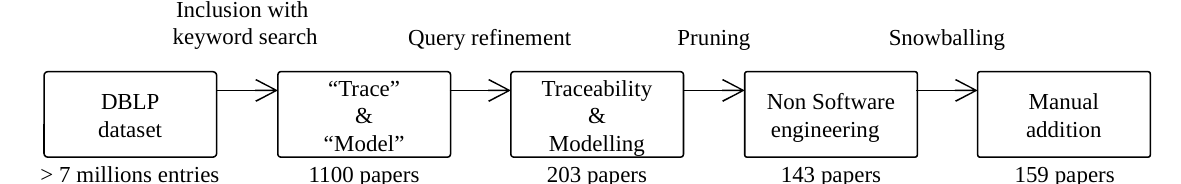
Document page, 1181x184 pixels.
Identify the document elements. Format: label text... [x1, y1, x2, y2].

text_box “Trace” & “Model” [276, 70, 452, 159]
text_box Traceability & Modelling [509, 70, 685, 159]
text_box > 7 millions entries [25, 152, 235, 184]
text_box 203 papers [531, 152, 663, 184]
text_box Pruning [662, 14, 766, 57]
text_box 159 papers [999, 159, 1130, 184]
text_box Query refinement [393, 14, 587, 57]
text_box 143 papers [765, 152, 897, 184]
text_box Inclusion with keyword search [133, 0, 358, 57]
text_box Non Software engineering [743, 70, 919, 159]
text_box Snowballing [873, 14, 1021, 57]
text_box 1100 papers [293, 152, 435, 184]
text_box DBLP dataset [42, 70, 218, 152]
text_box Manual addition [976, 70, 1152, 159]
